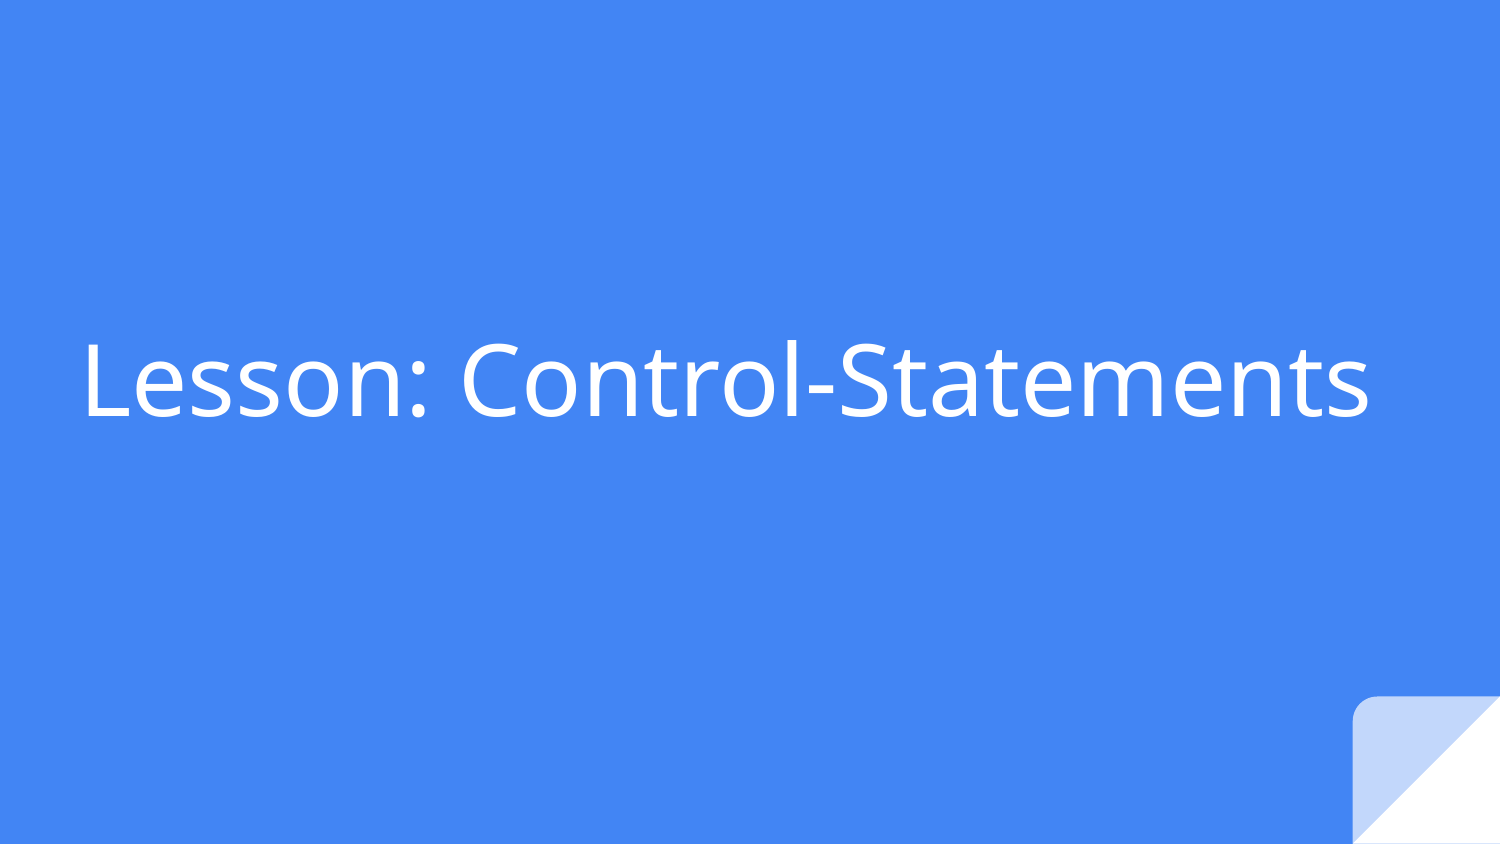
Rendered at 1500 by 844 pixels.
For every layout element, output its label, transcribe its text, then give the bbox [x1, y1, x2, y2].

title Lesson: Control-Statements [64, 298, 1413, 452]
